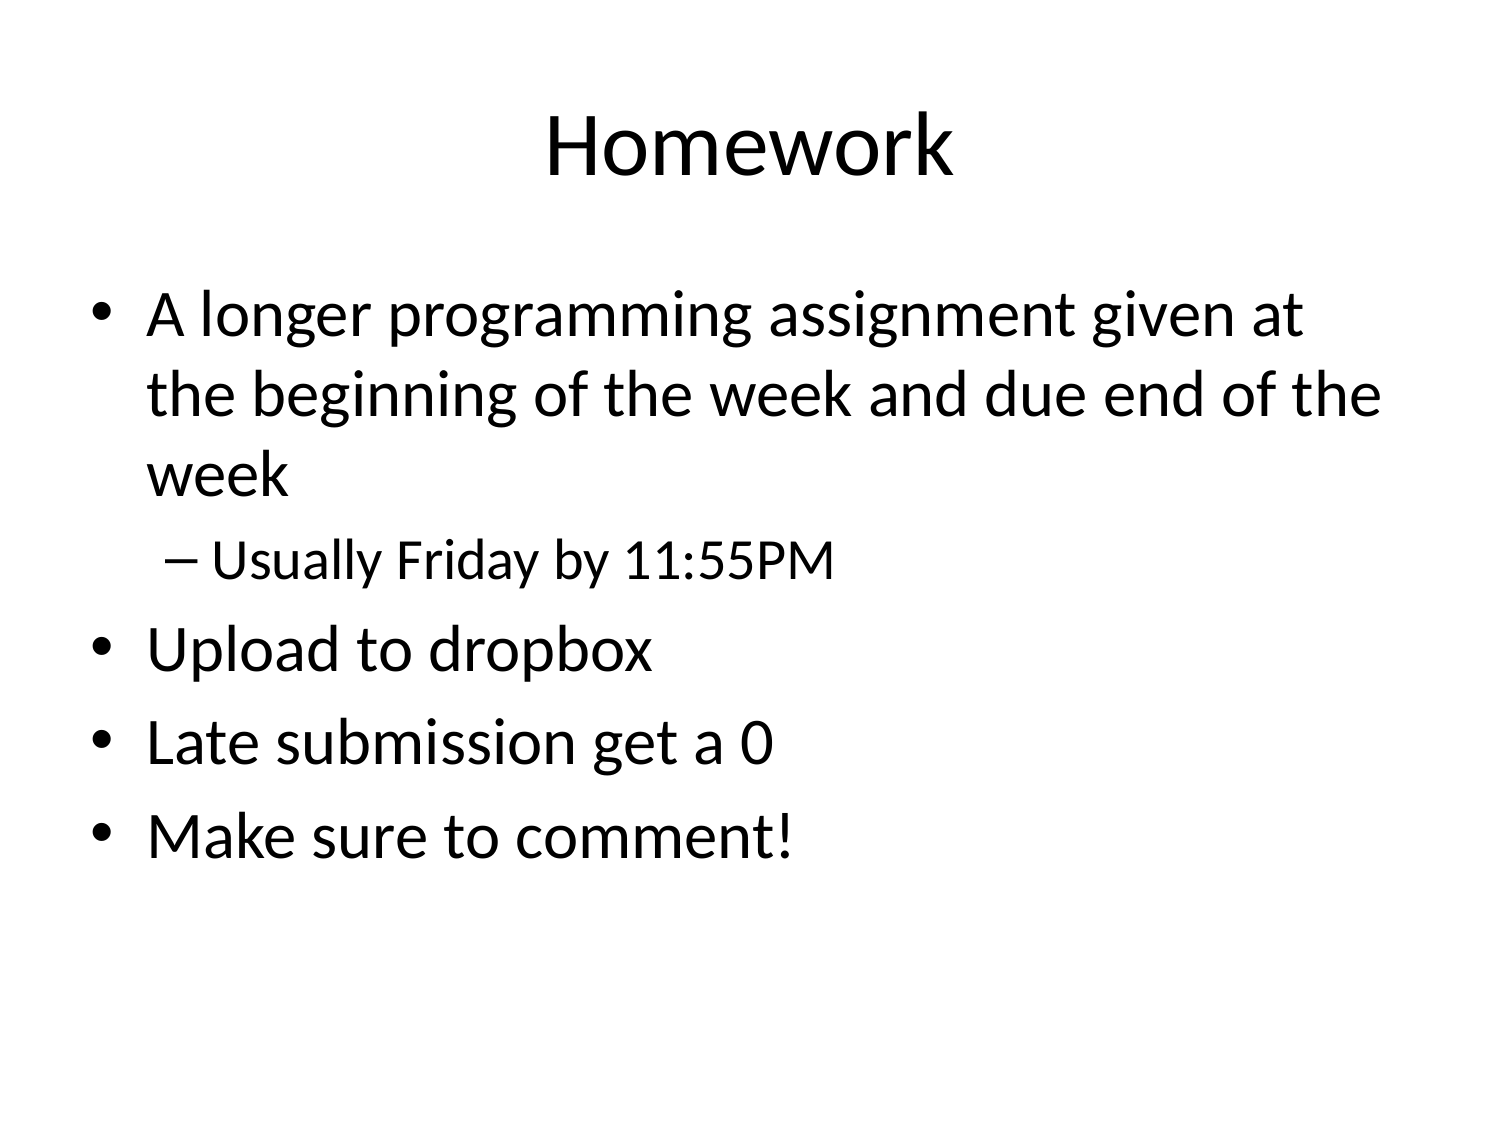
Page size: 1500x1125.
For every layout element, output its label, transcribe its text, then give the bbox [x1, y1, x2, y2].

title Homework [75, 45, 1425, 233]
list A longer programming assignment given at the beginning of the week and due end of the week Usually Friday by 11:55PM Upload to dropbox Late submission get a 0 Make sure to comment! [75, 262, 1425, 1005]
